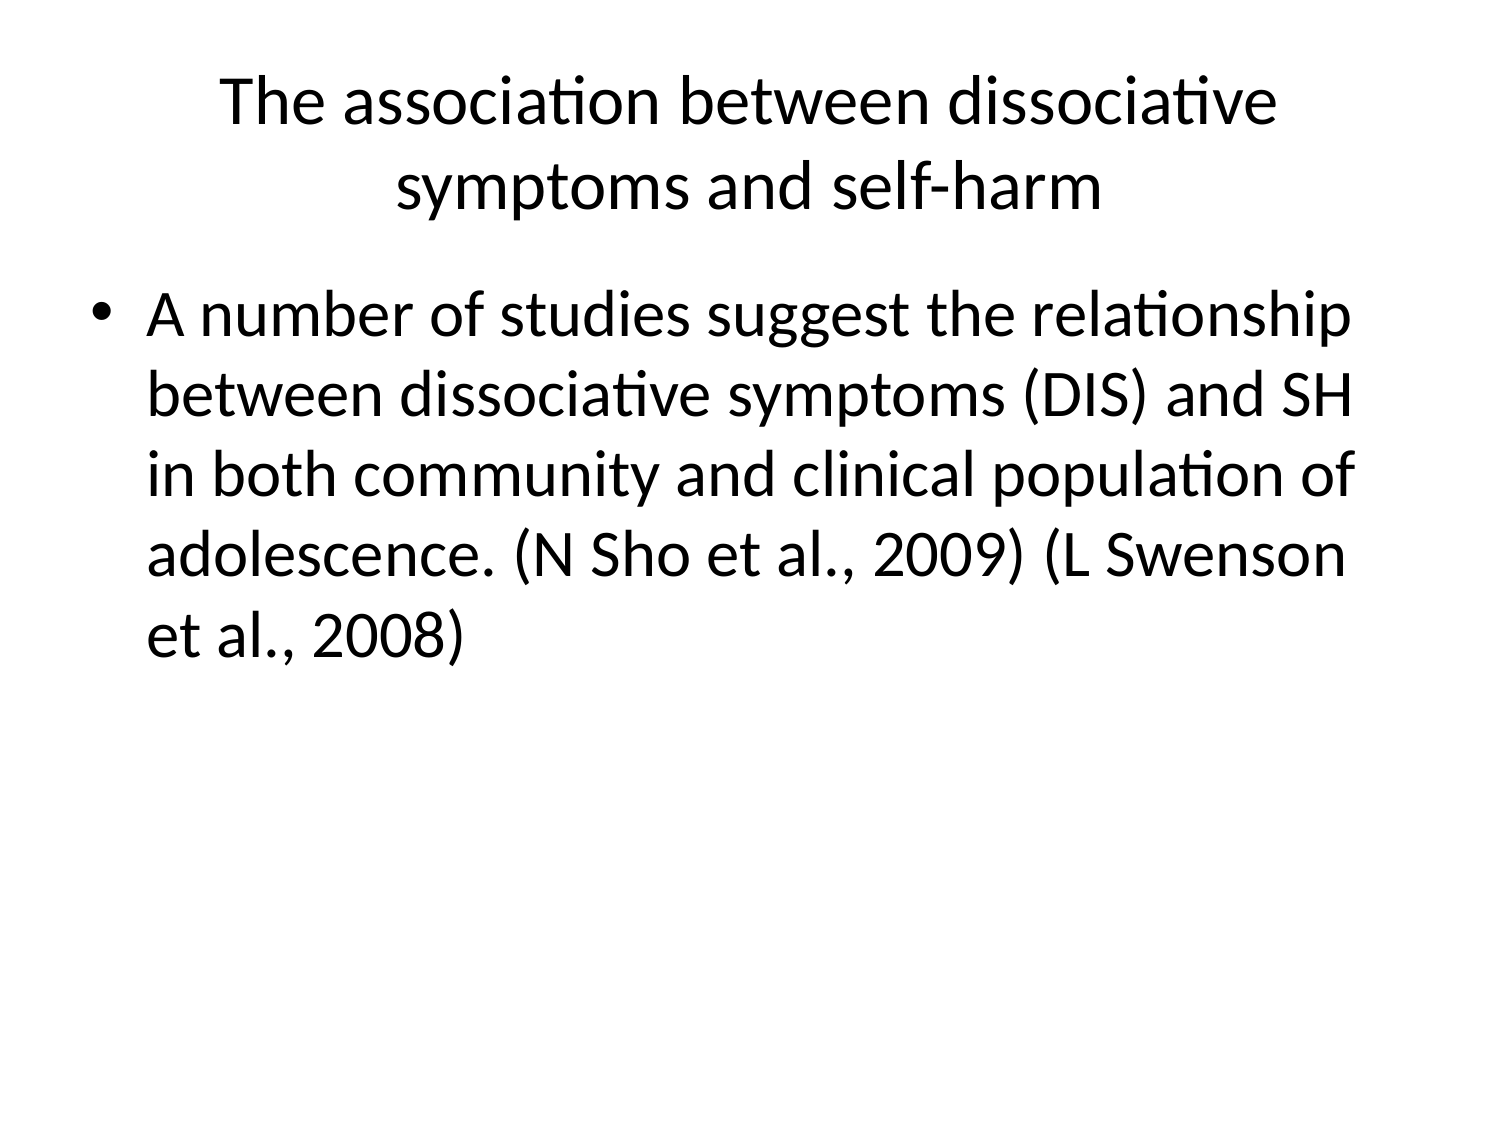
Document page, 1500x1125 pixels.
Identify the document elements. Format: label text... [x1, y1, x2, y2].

title The association between dissociative symptoms and self-harm [75, 45, 1425, 233]
list A number of studies suggest the relationship between dissociative symptoms (DIS) and SH in both community and clinical population of adolescence. (N Sho et al., 2009) (L Swenson et al., 2008) [75, 262, 1425, 1005]
